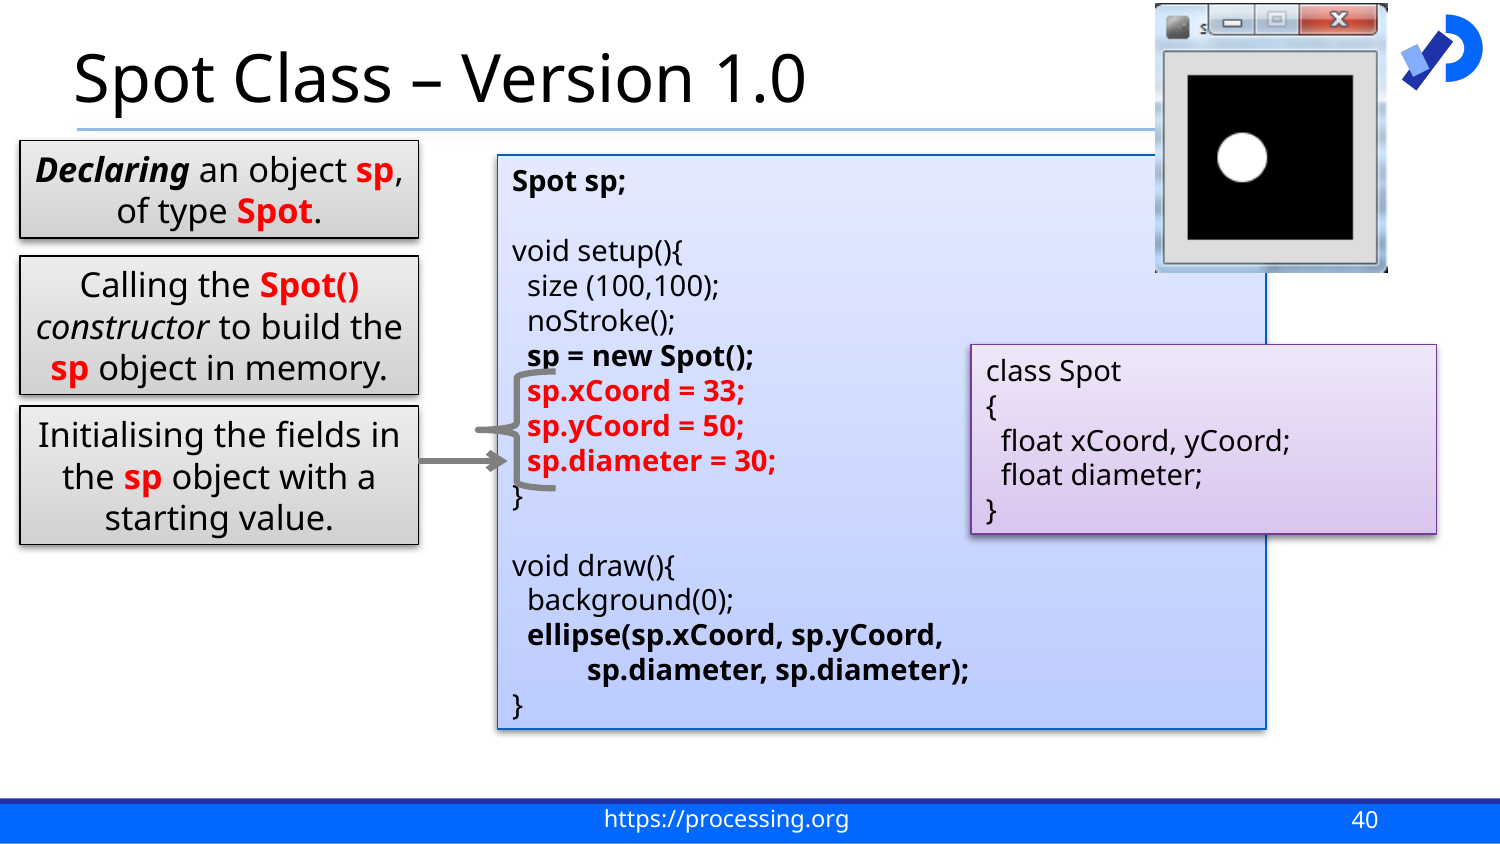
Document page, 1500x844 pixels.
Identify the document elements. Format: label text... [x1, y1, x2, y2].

slide_number 40 [1074, 799, 1388, 844]
picture [1155, 3, 1388, 273]
picture [1398, 9, 1485, 96]
text_box Initialising the fields in the sp object with a starting value. [19, 405, 419, 545]
text_box class Spot { float xCoord, yCoord; float diameter; } [970, 344, 1437, 535]
title Spot Class – Version 1.0 [64, 0, 1153, 126]
text_box Spot sp; void setup(){ size (100,100); noStroke(); sp = new Spot(); sp.xCoord = 33; sp.yCoord = 50; sp.diameter = 30; } void draw(){ background(0); ellipse(sp.xCoord, sp.yCoord, sp.diameter, sp.diameter); } [497, 154, 1267, 730]
text_box [477, 370, 556, 490]
footer https://processing.org [527, 802, 927, 843]
text_box Calling the Spot() constructor to build the sp object in memory. [19, 255, 419, 395]
text_box Declaring an object sp, of type Spot. [19, 140, 419, 239]
